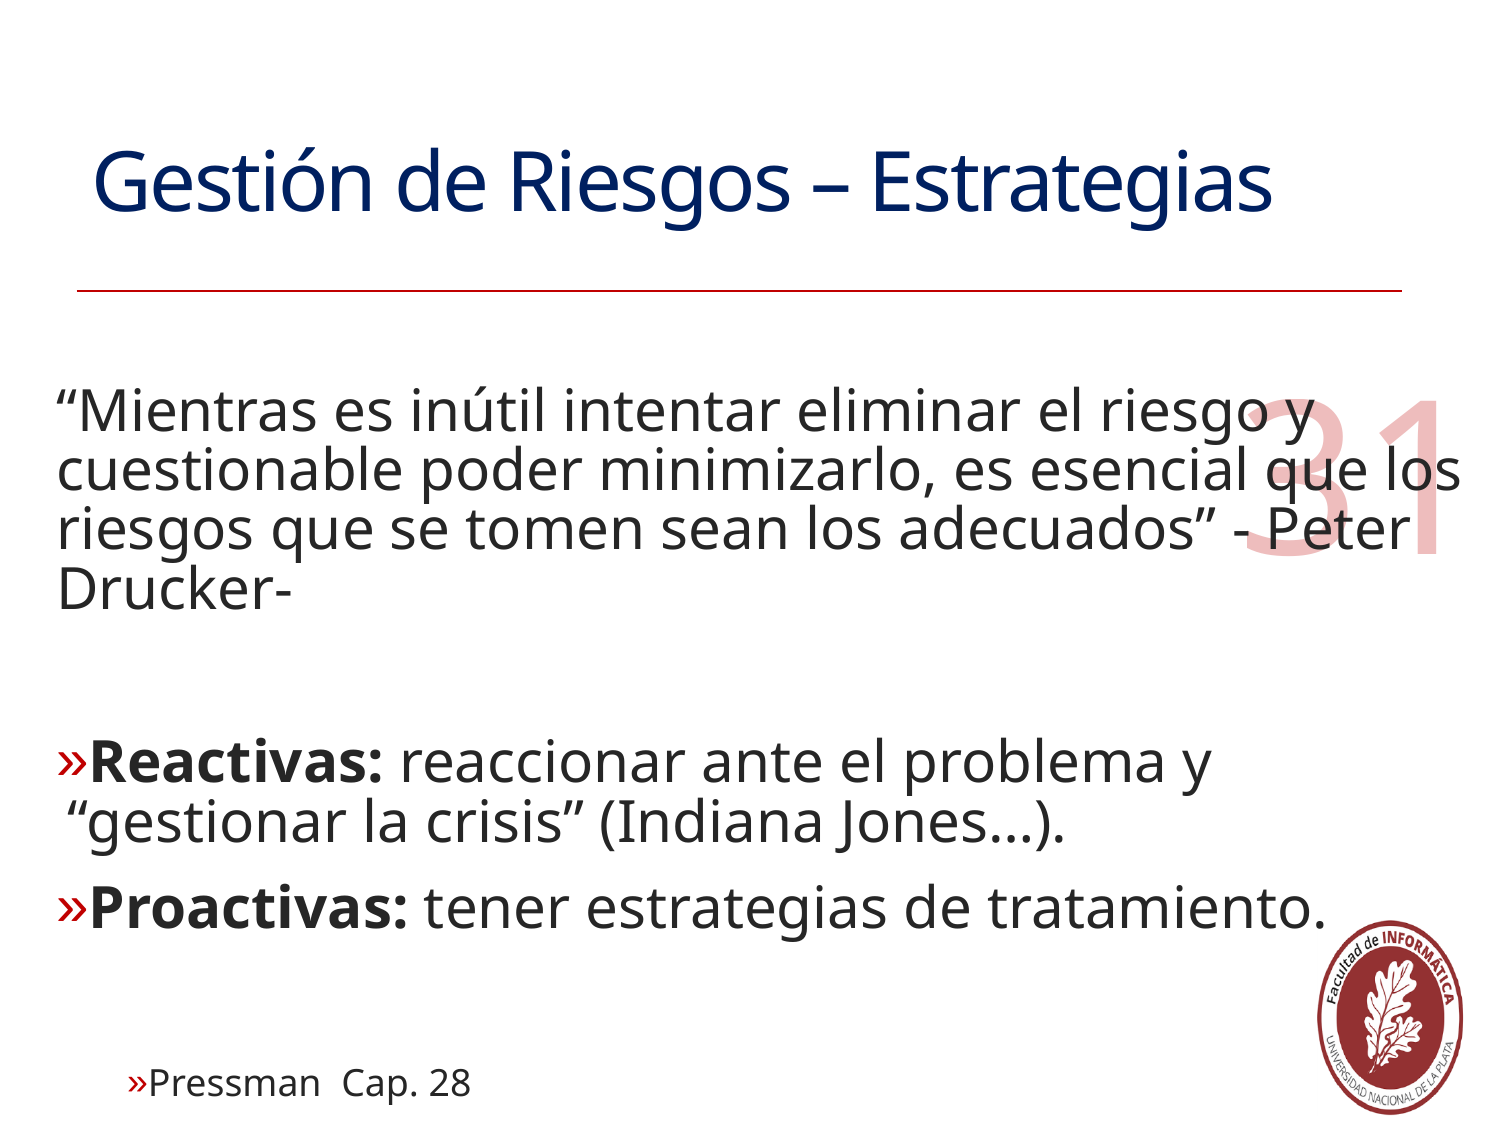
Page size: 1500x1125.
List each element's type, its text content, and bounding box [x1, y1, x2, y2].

list “Mientras es inútil intentar eliminar el riesgo y cuestionable poder minimizarlo, es esencial que los riesgos que se tomen sean los adecuados” - Peter Drucker- Reactivas: reaccionar ante el problema y “gestionar la crisis” (Indiana Jones…). Proactivas: tener estrategias de tratamiento. [41, 278, 1500, 897]
picture [1317, 920, 1467, 1116]
title Gestión de Riesgos – Estrategias [76, 81, 1407, 278]
list Pressman Cap. 28 [112, 1058, 686, 1125]
slide_number 31 [1137, 467, 1498, 640]
